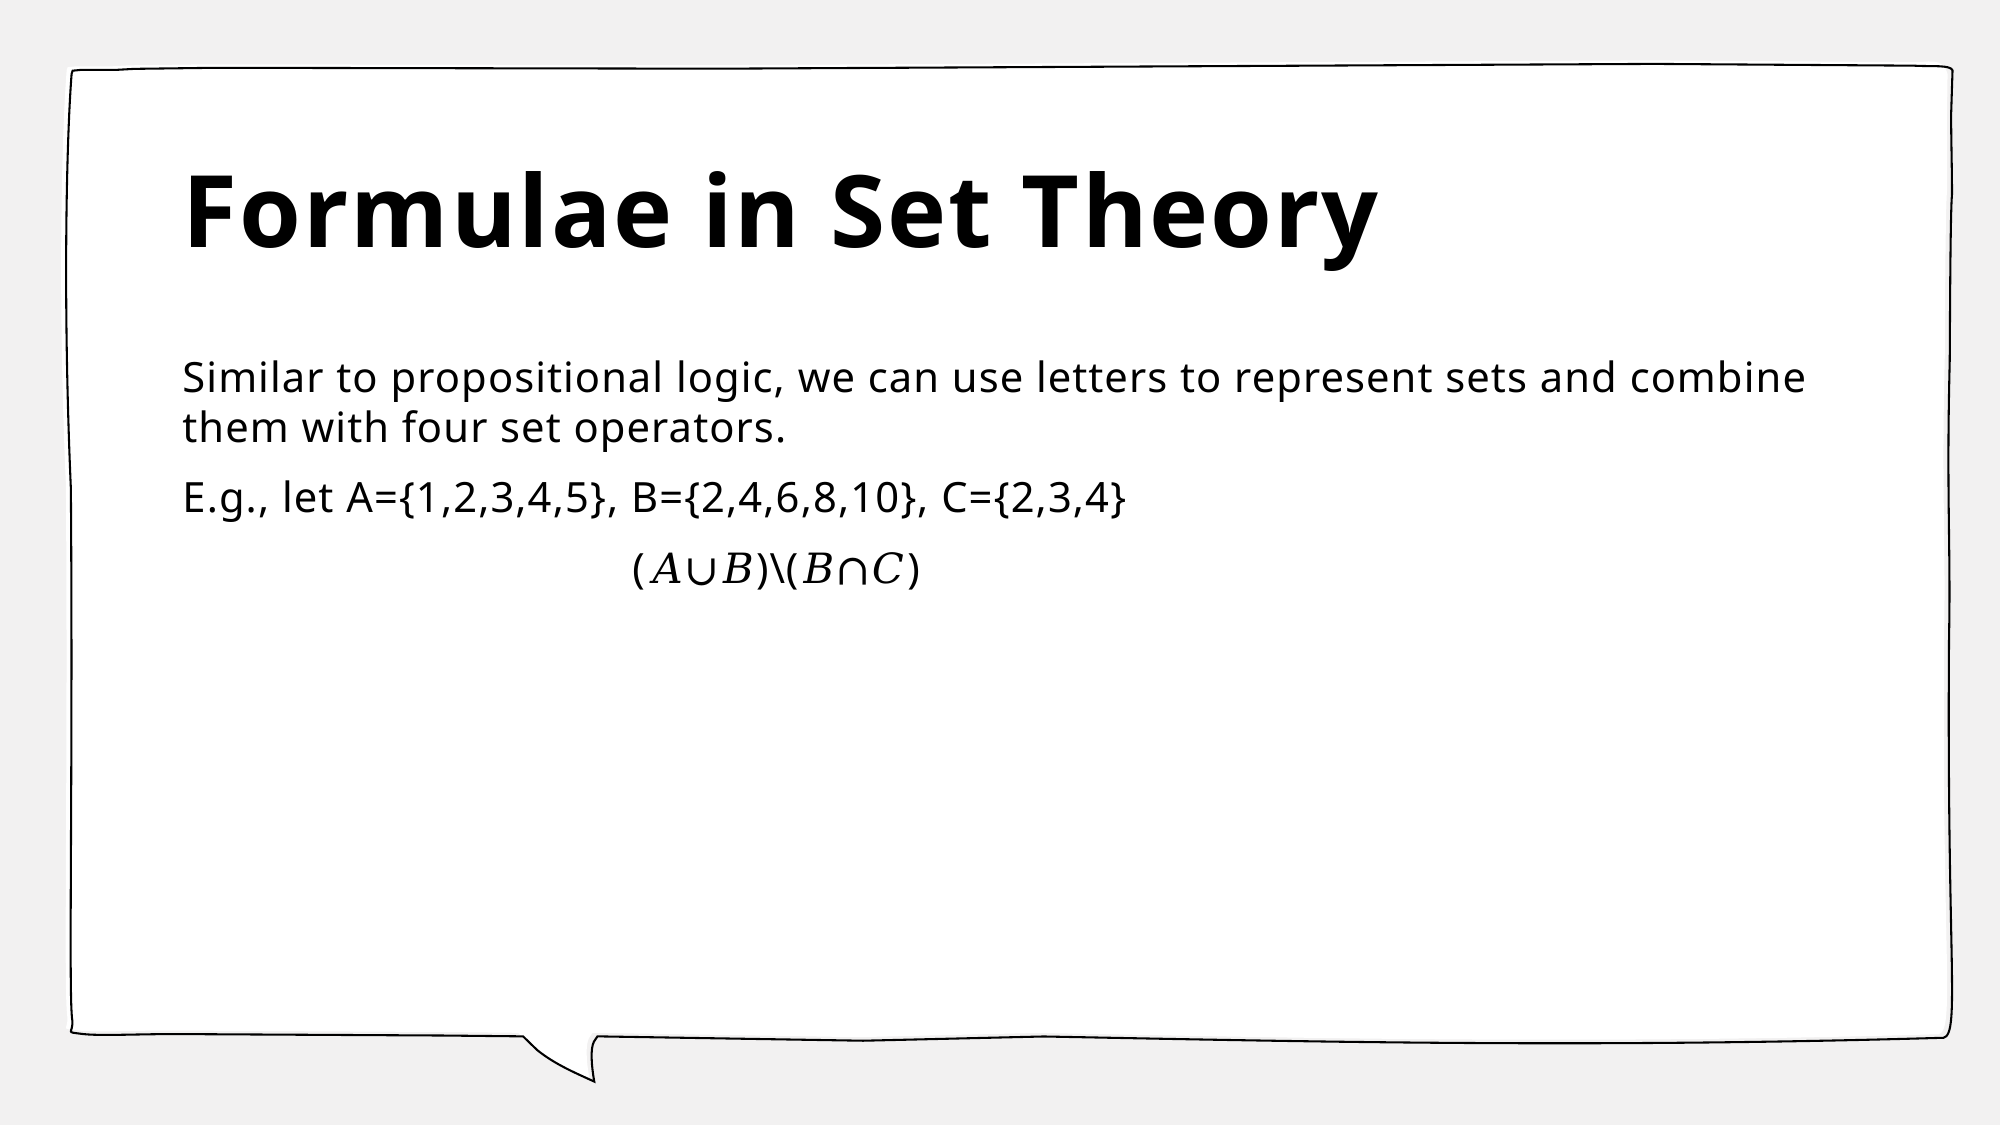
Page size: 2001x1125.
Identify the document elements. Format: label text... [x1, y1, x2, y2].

list Similar to propositional logic, we can use letters to represent sets and combine them with four set operators. E.g., let A={1,2,3,4,5}, B={2,4,6,8,10}, C={2,3,4} (𝐴∪𝐵)\(𝐵∩𝐶) [167, 342, 1863, 971]
title Formulae in Set Theory [167, 91, 1863, 324]
